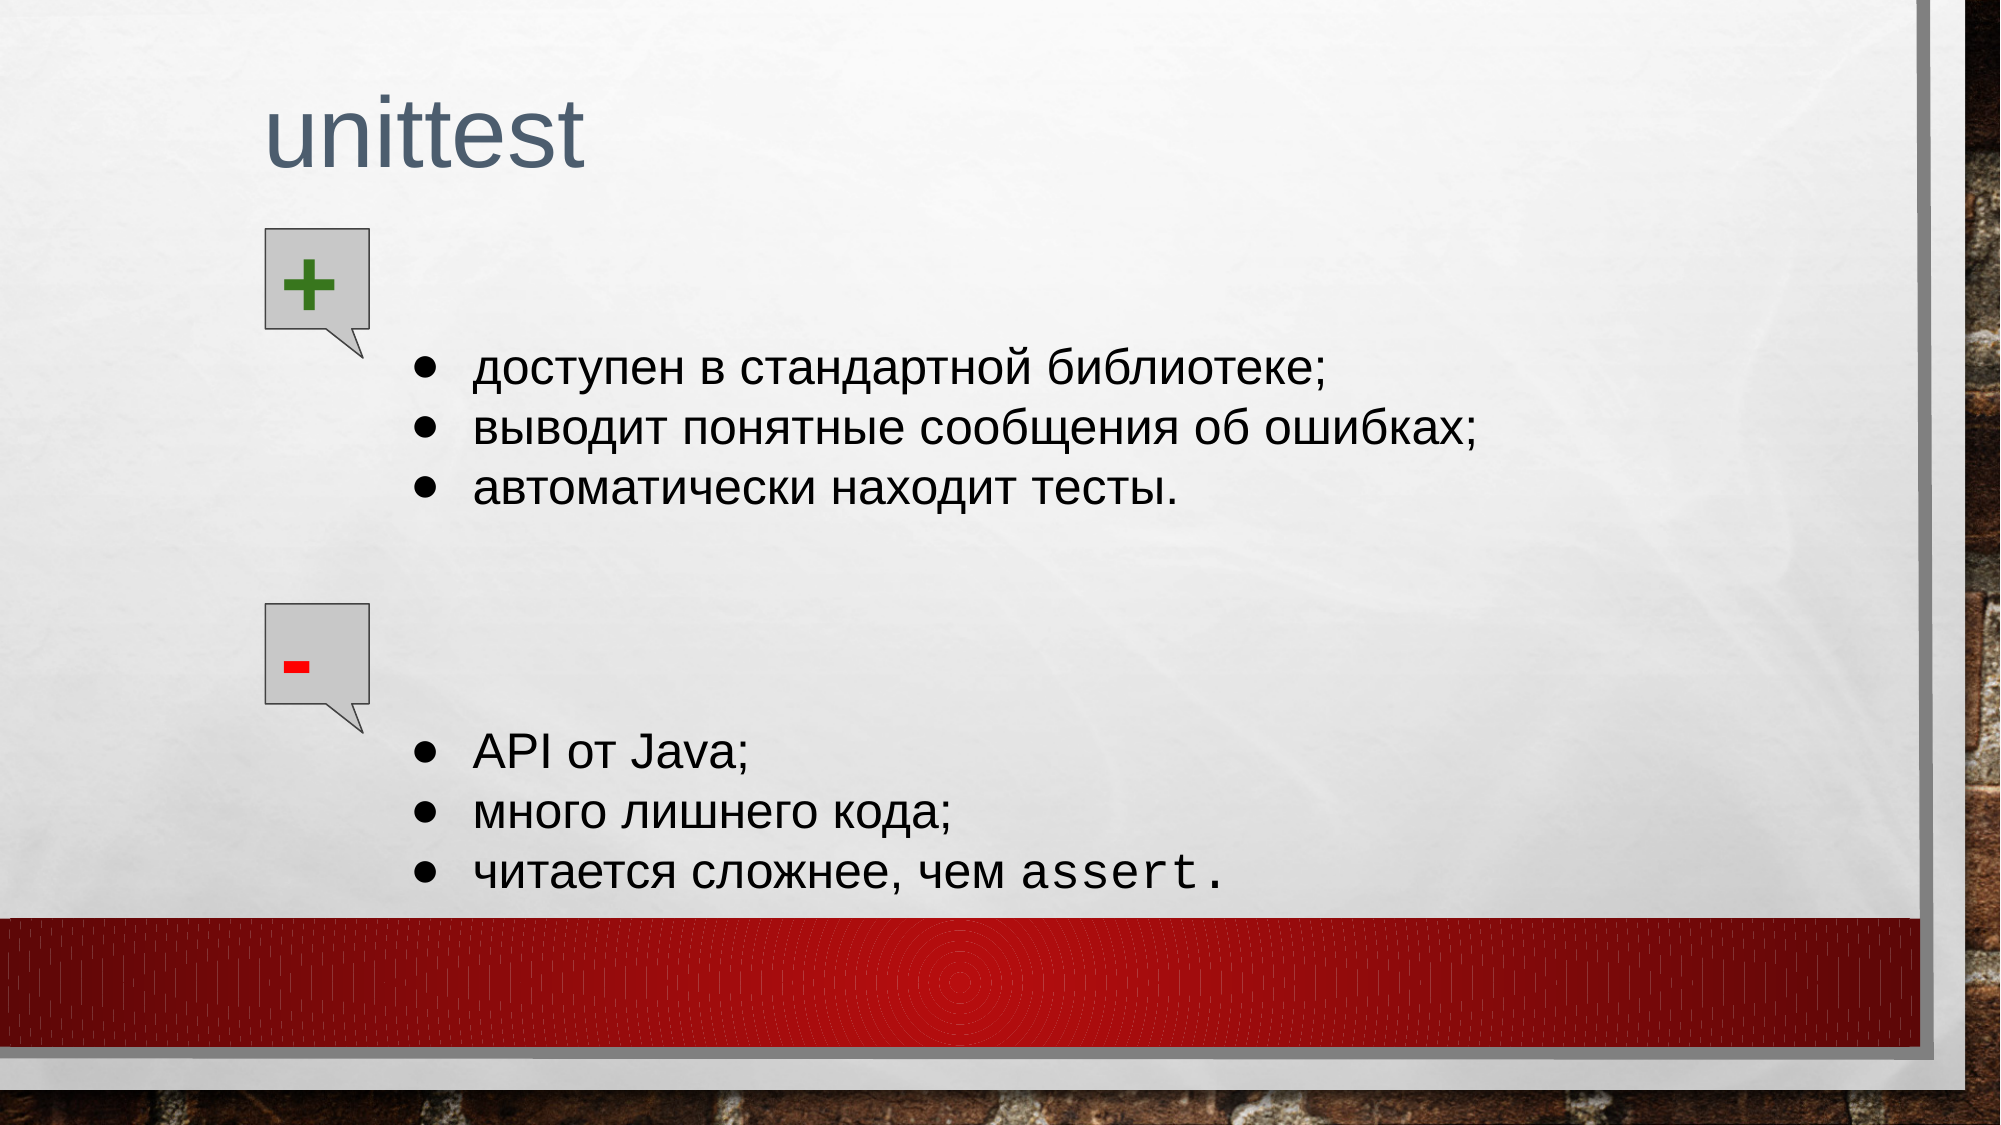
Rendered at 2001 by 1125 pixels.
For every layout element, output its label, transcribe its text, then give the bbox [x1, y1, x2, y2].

text_box + [265, 228, 370, 358]
text_box - [265, 603, 370, 733]
text_box API от Java; много лишнего кода; читается сложнее, чем assert. [382, 703, 1533, 889]
text_box доступен в стандартной библиотеке; выводит понятные сообщения об ошибках; автоматически находит тесты. [382, 319, 1533, 504]
title unittest [248, 11, 1851, 260]
picture [0, 0, 2000, 1125]
